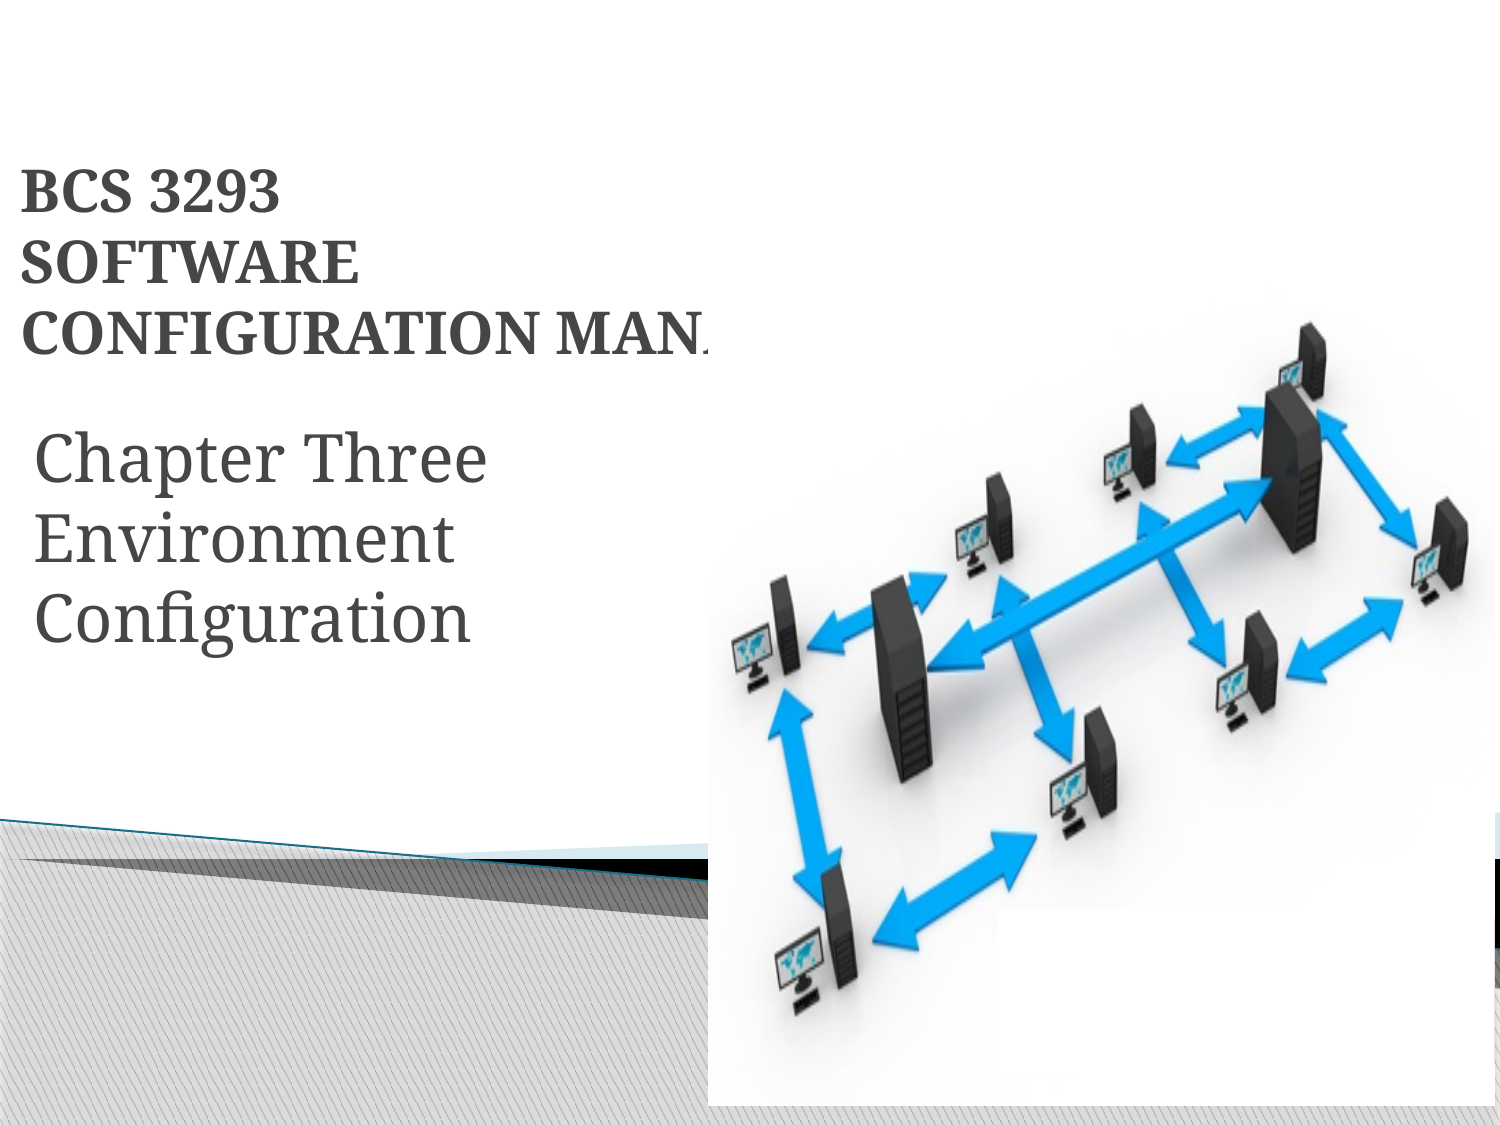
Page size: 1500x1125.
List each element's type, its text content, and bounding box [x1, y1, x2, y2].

picture [1495, 951, 1500, 989]
subtitle Chapter Three Environment Configuration [25, 408, 702, 1047]
title BCS 3293 SOFTWARE CONFIGURATION MANAGEMENT [5, 144, 1377, 374]
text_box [708, 224, 1495, 1107]
